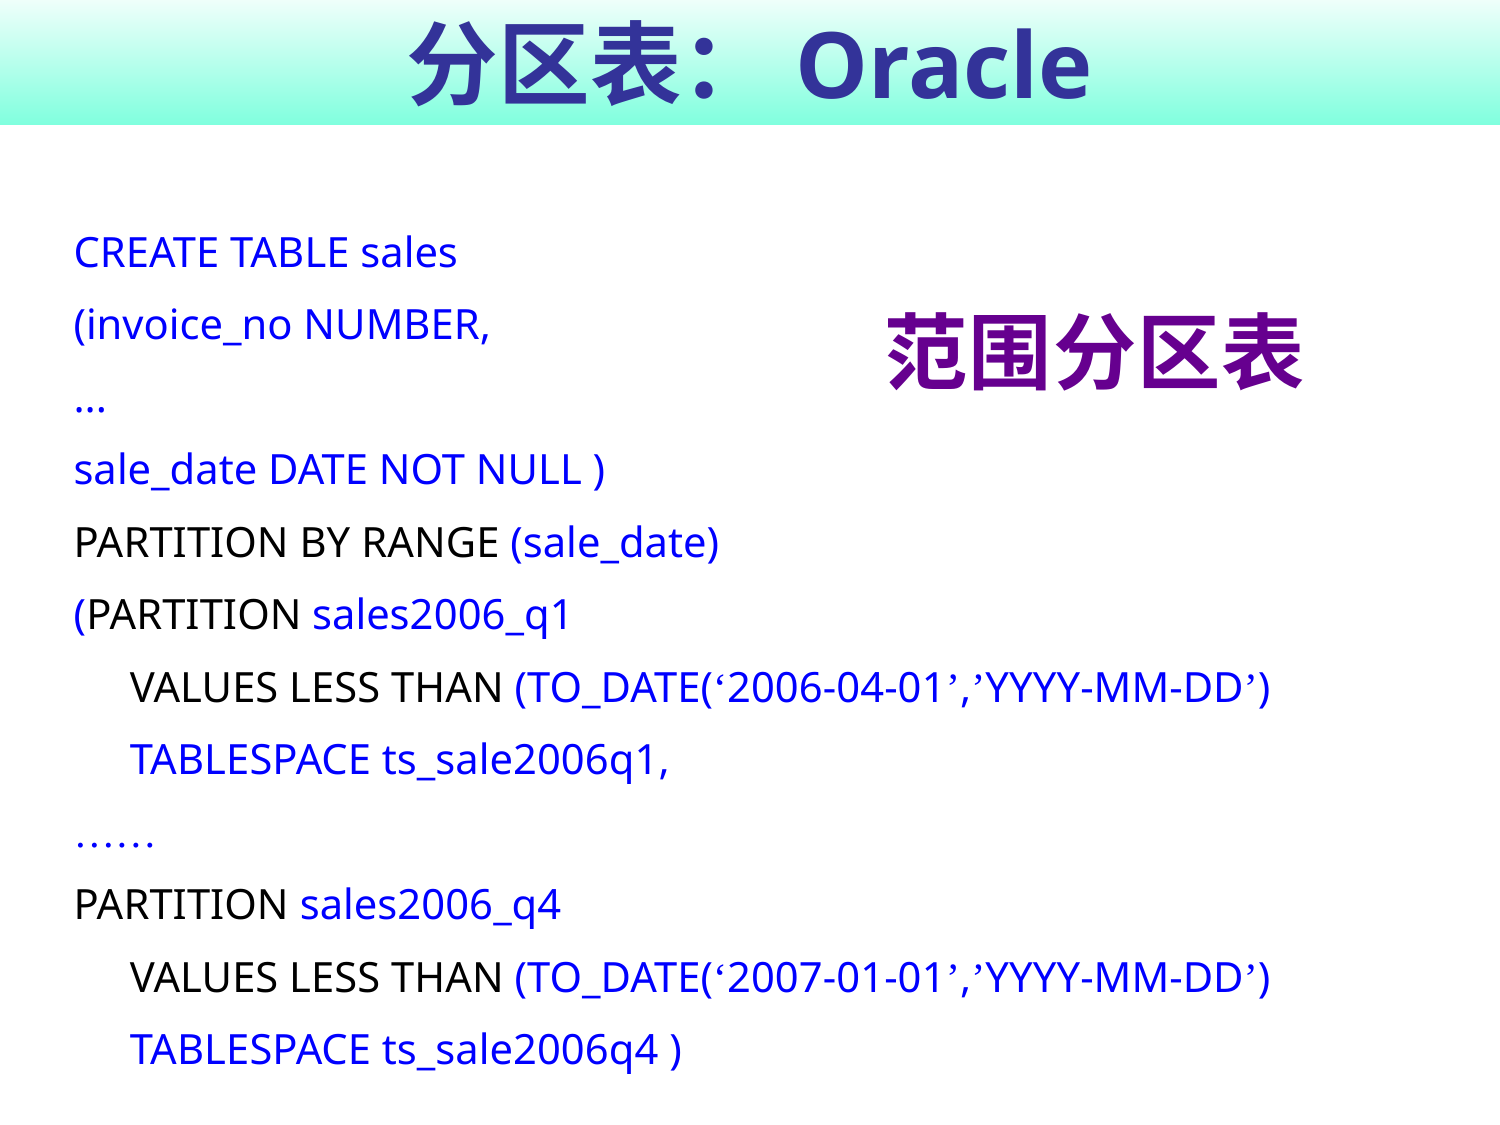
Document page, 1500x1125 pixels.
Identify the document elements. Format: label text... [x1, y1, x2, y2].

title 分区表：Oracle [0, 0, 1500, 125]
text_box CREATE TABLE sales (invoice_no NUMBER, ... sale_date DATE NOT NULL ) PARTITION BY RANGE (sale_date) (PARTITION sales2006_q1 VALUES LESS THAN (TO_DATE(‘2006-04-01’,’YYYY-MM-DD’) TABLESPACE ts_sale2006q1, …… PARTITION sales2006_q4 VALUES LESS THAN (TO_DATE(‘2007-01-01’,’YYYY-MM-DD’) TABLESPACE ts_sale2006q4 ) [58, 207, 1459, 1081]
text_box 范围分区表 [870, 292, 1321, 408]
